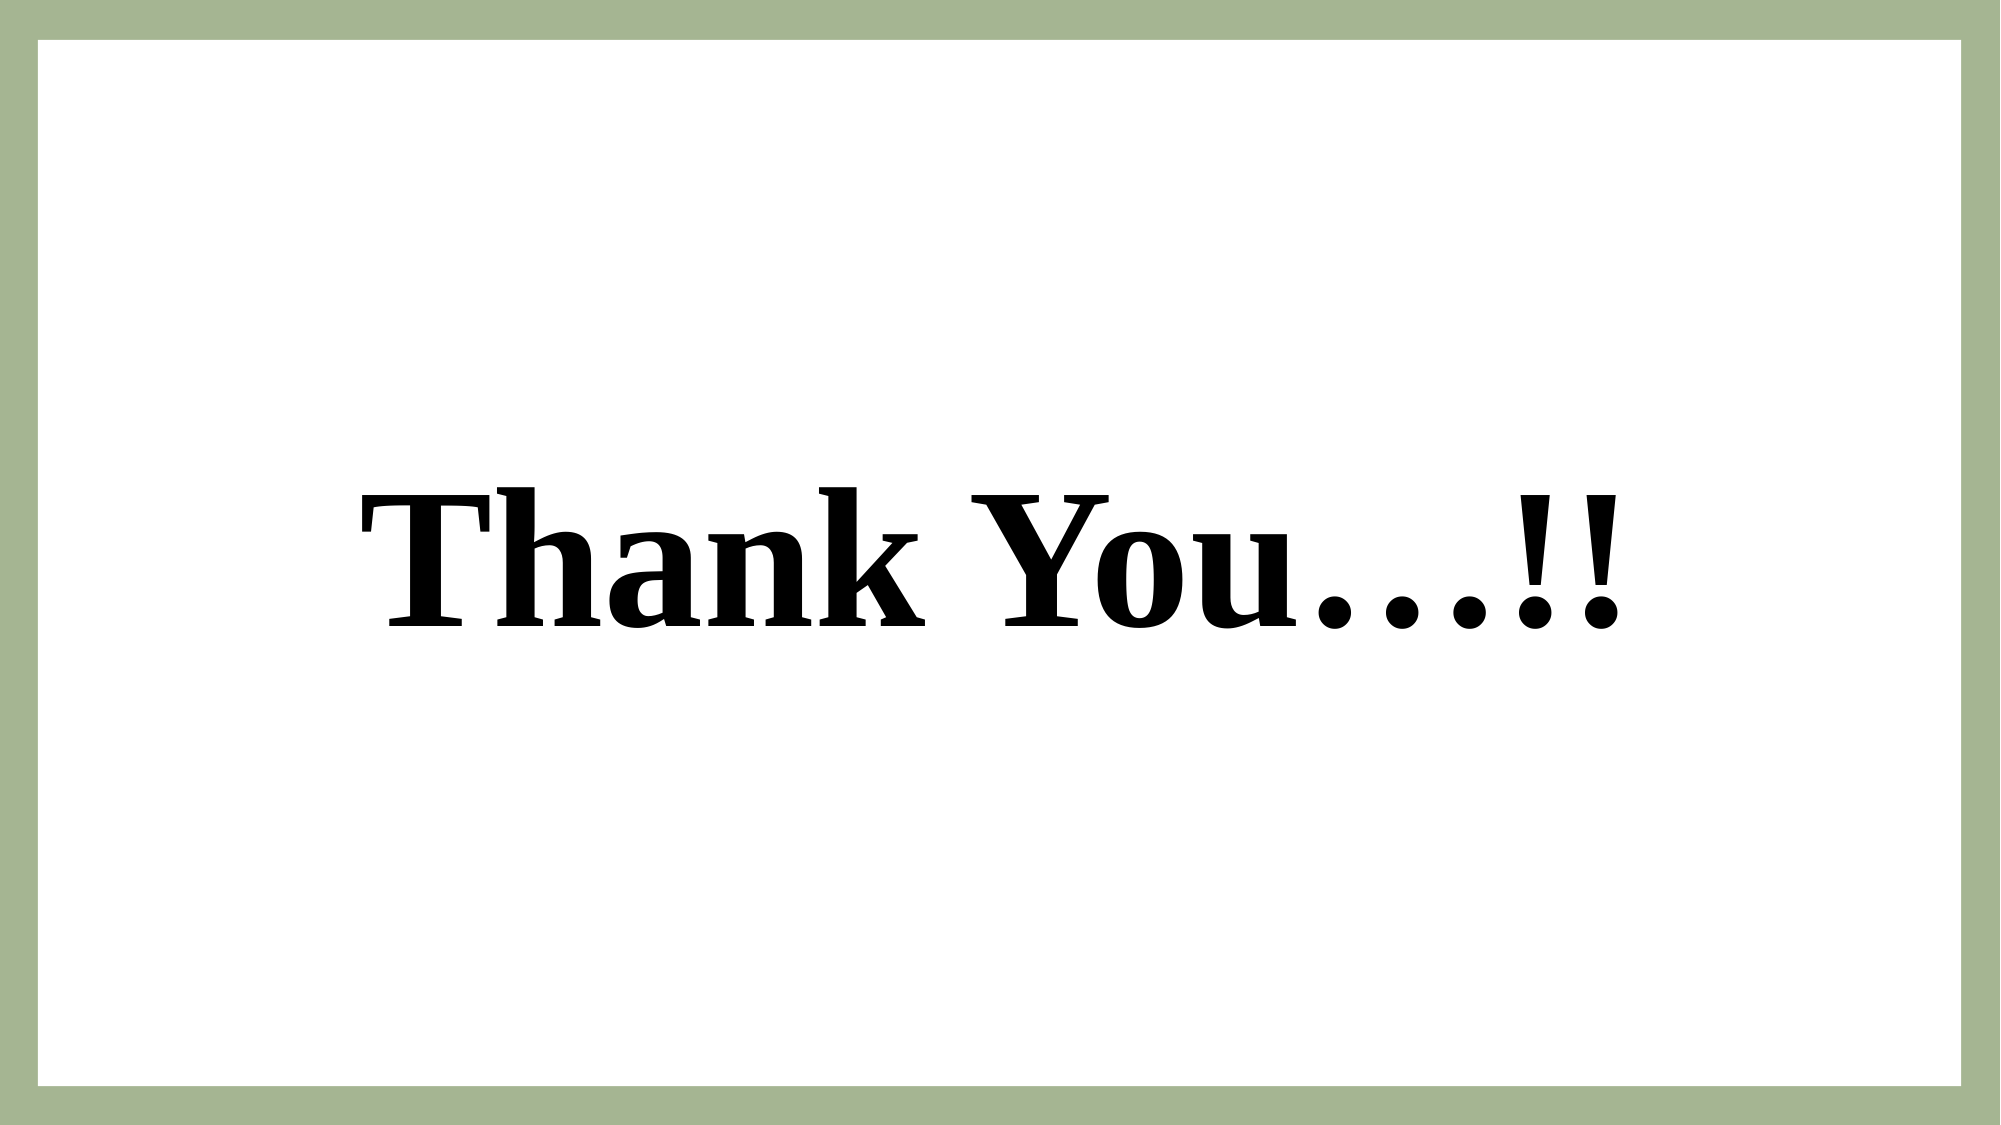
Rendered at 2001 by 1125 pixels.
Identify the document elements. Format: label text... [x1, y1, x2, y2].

title Thank You…!! [187, 99, 1808, 1024]
